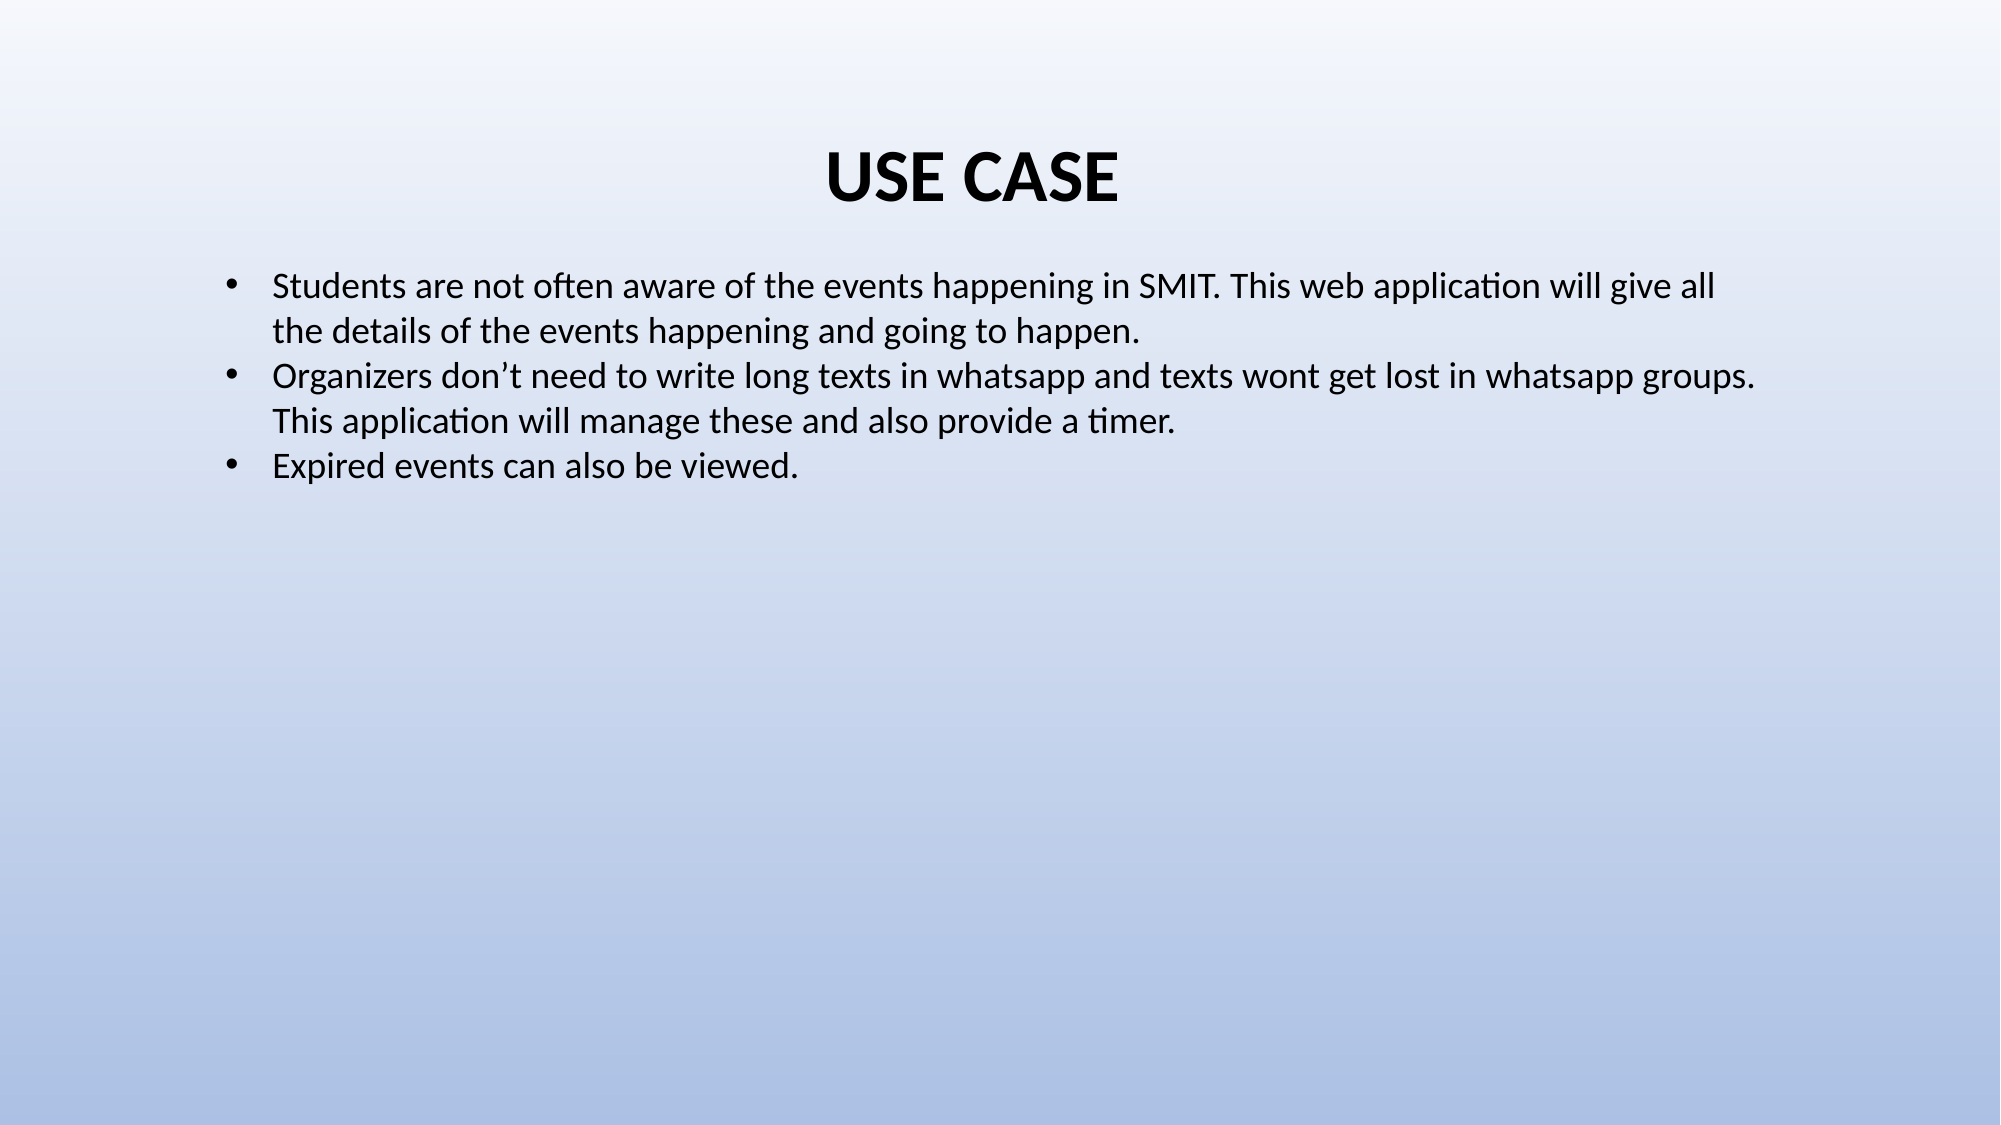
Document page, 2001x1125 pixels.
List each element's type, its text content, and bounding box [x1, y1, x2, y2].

text_box USE CASE Students are not often aware of the events happening in SMIT. This web application will give all the details of the events happening and going to happen. Organizers don’t need to write long texts in whatsapp and texts wont get lost in whatsapp groups. This application will manage these and also provide a timer. Expired events can also be viewed. [210, 118, 1790, 494]
